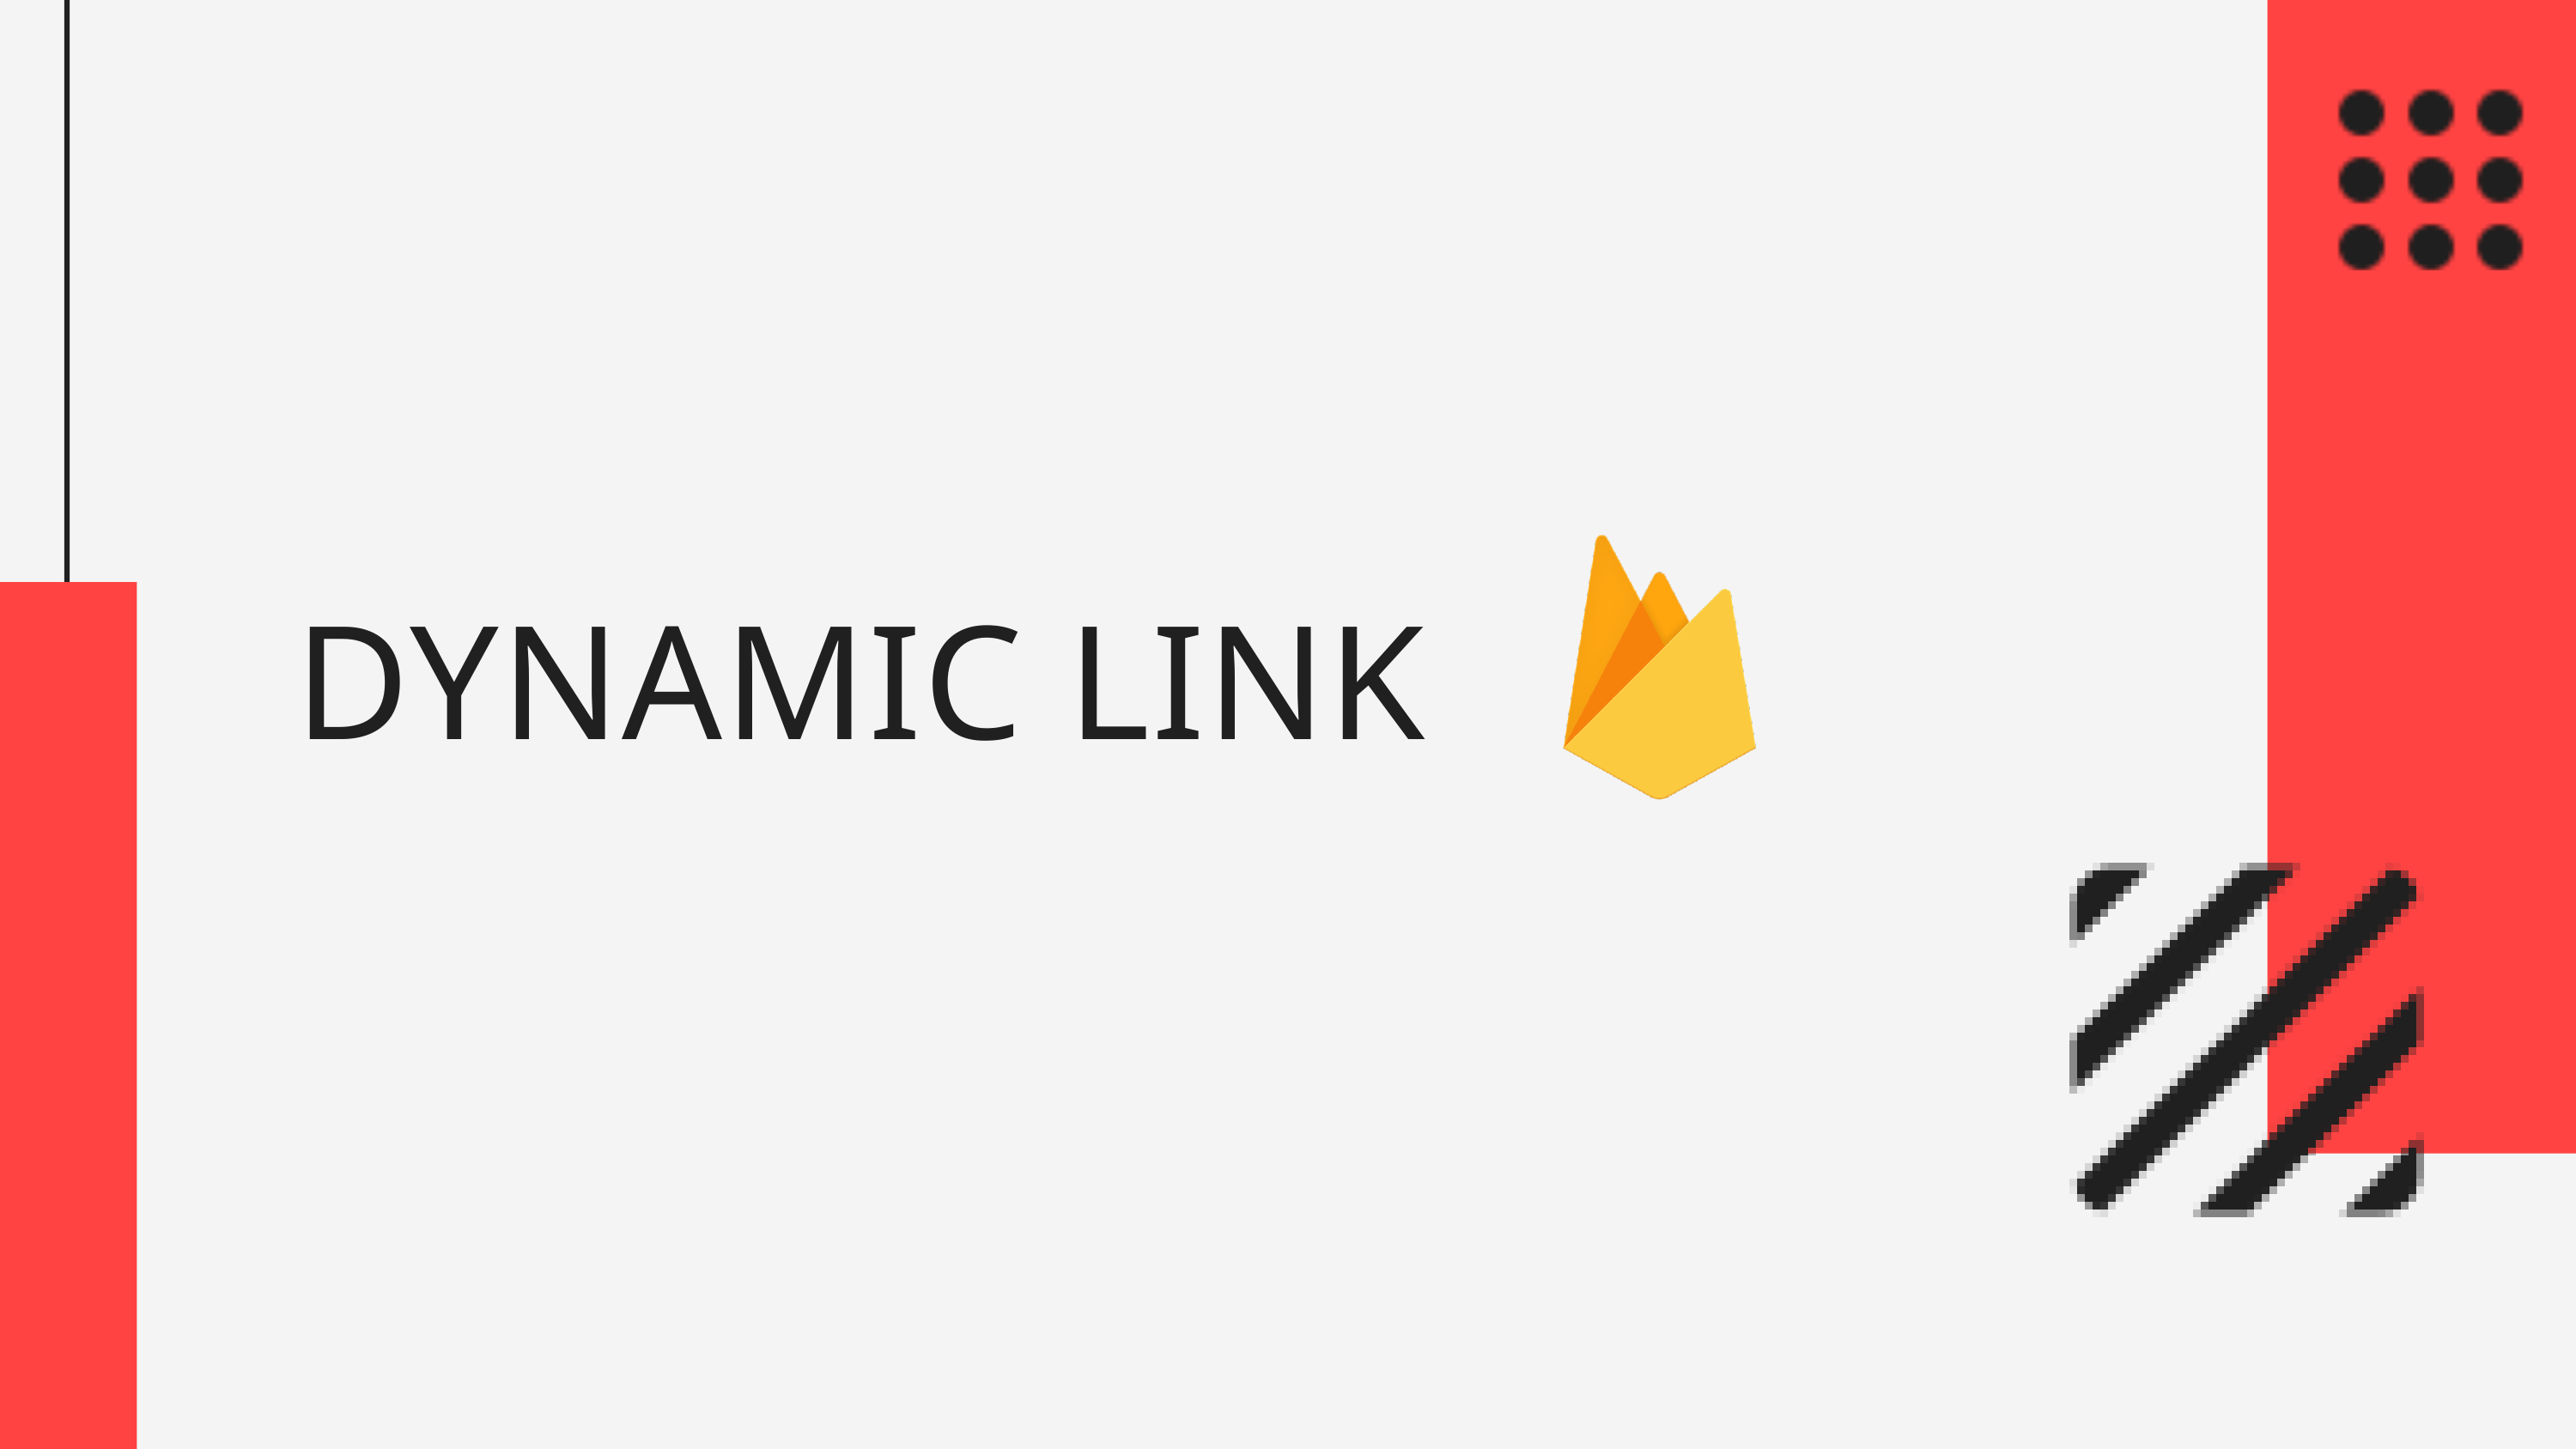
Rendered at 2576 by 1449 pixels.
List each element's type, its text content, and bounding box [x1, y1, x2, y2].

picture [2334, 88, 2339, 270]
text_box [0, 582, 137, 1449]
picture [2016, 809, 2479, 1271]
picture [1526, 427, 1756, 853]
text_box DYNAMIC LINK [295, 582, 1522, 772]
text_box [64, 0, 70, 582]
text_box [2339, 81, 2523, 276]
text_box [2267, 0, 2576, 1154]
picture [2523, 88, 2529, 270]
